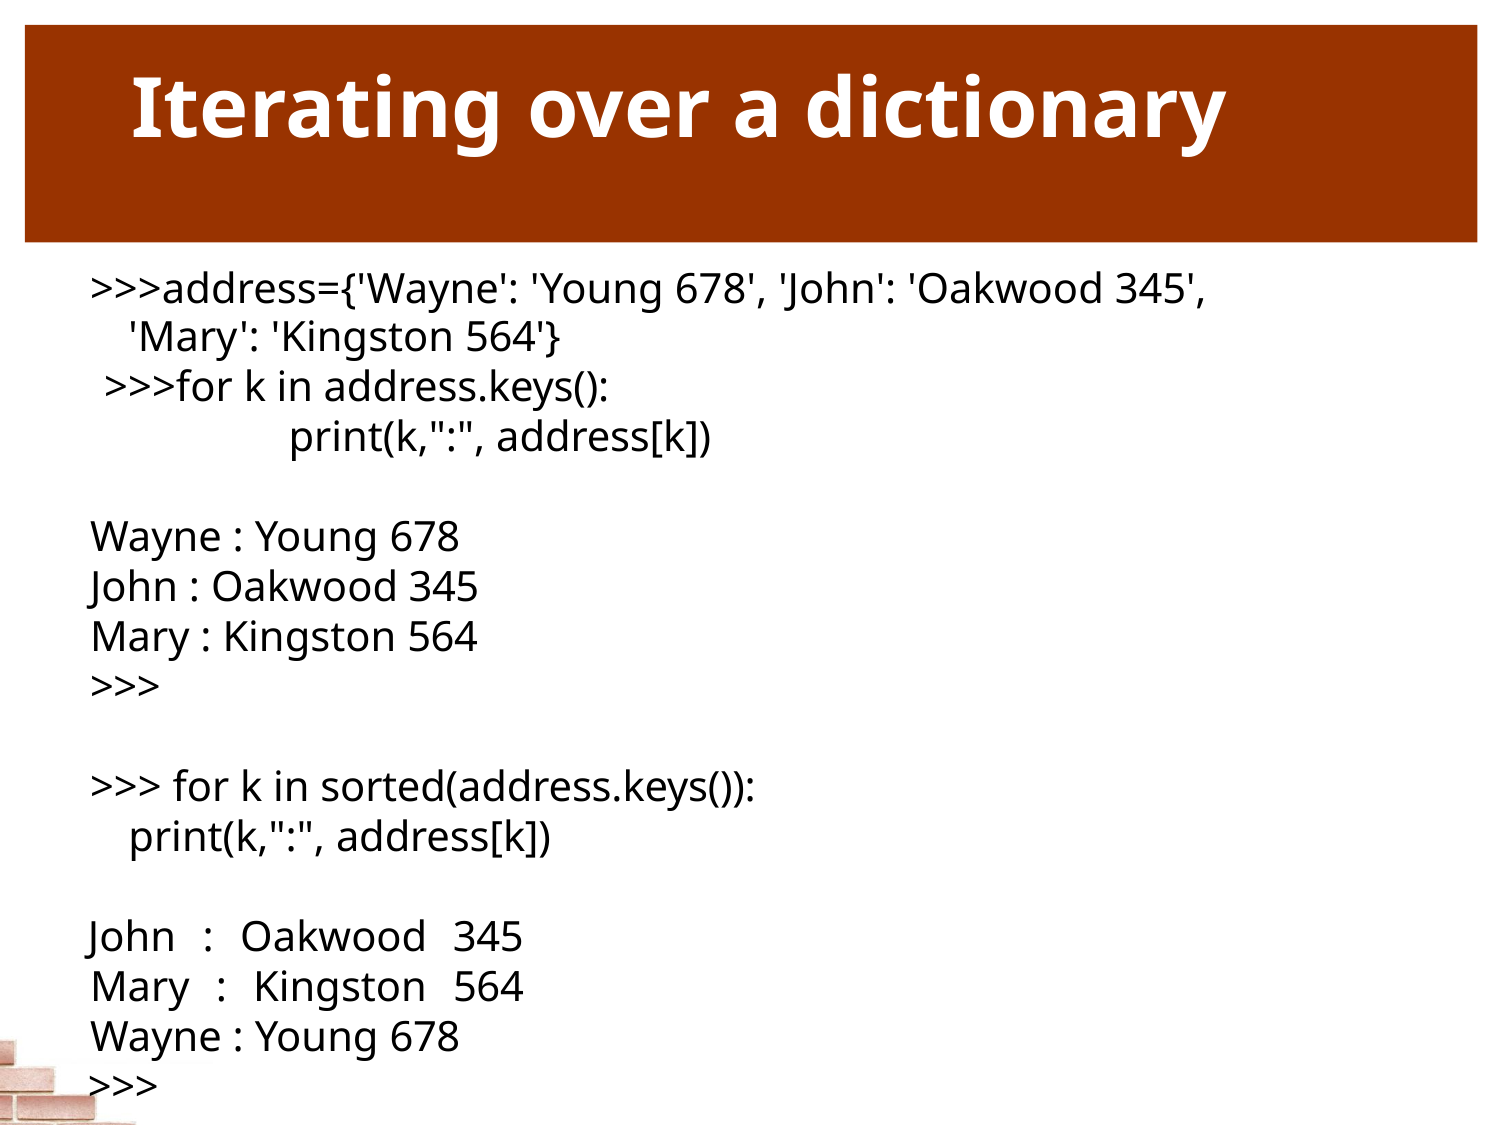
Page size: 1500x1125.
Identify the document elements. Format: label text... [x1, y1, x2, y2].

text_box >>>address={'Wayne': 'Young 678', 'John': 'Oakwood 345', 'Mary': 'Kingston 564'} >>>for k in address.keys(): print(k,":", address[k]) Wayne : Young 678 John : Oakwood 345 Mary : Kingston 564 >>> >>> for k in sorted(address.keys()): print(k,":", address[k]) John : Oakwood 345 Mary : Kingston 564 Wayne : Young 678 >>> [87, 262, 1369, 1110]
picture [0, 1036, 213, 1125]
title Iterating over a dictionary [24, 24, 1478, 243]
